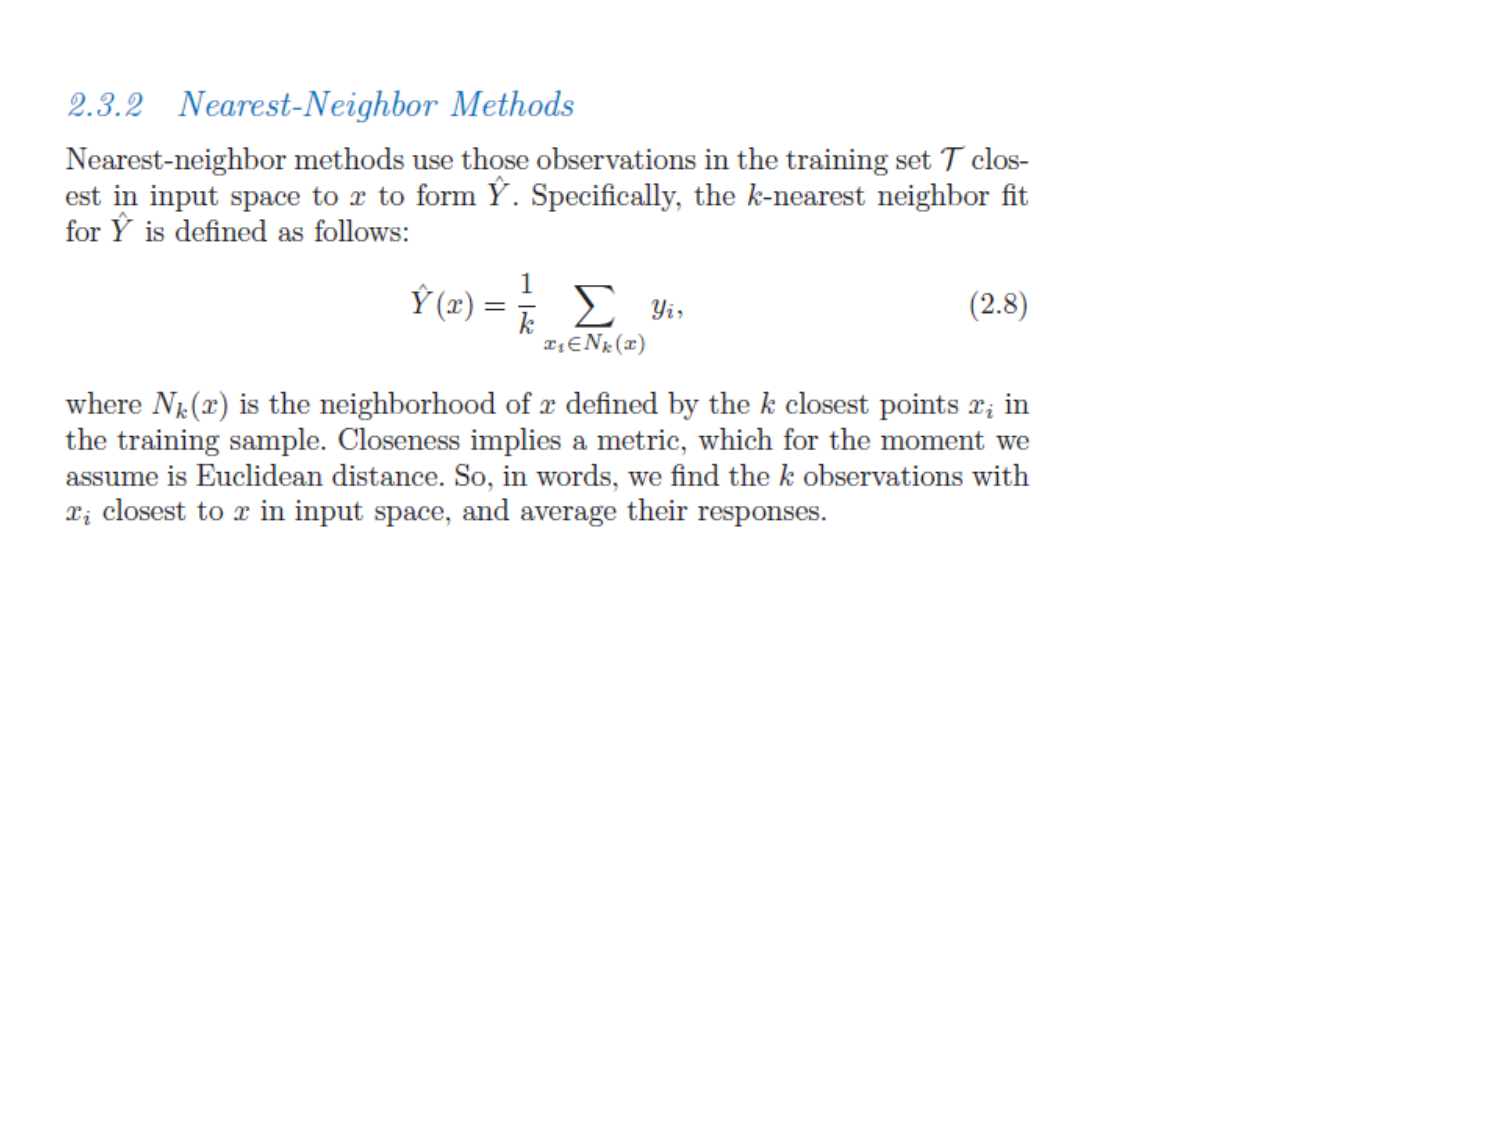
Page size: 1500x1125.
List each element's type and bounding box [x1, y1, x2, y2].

picture [37, 74, 1094, 530]
